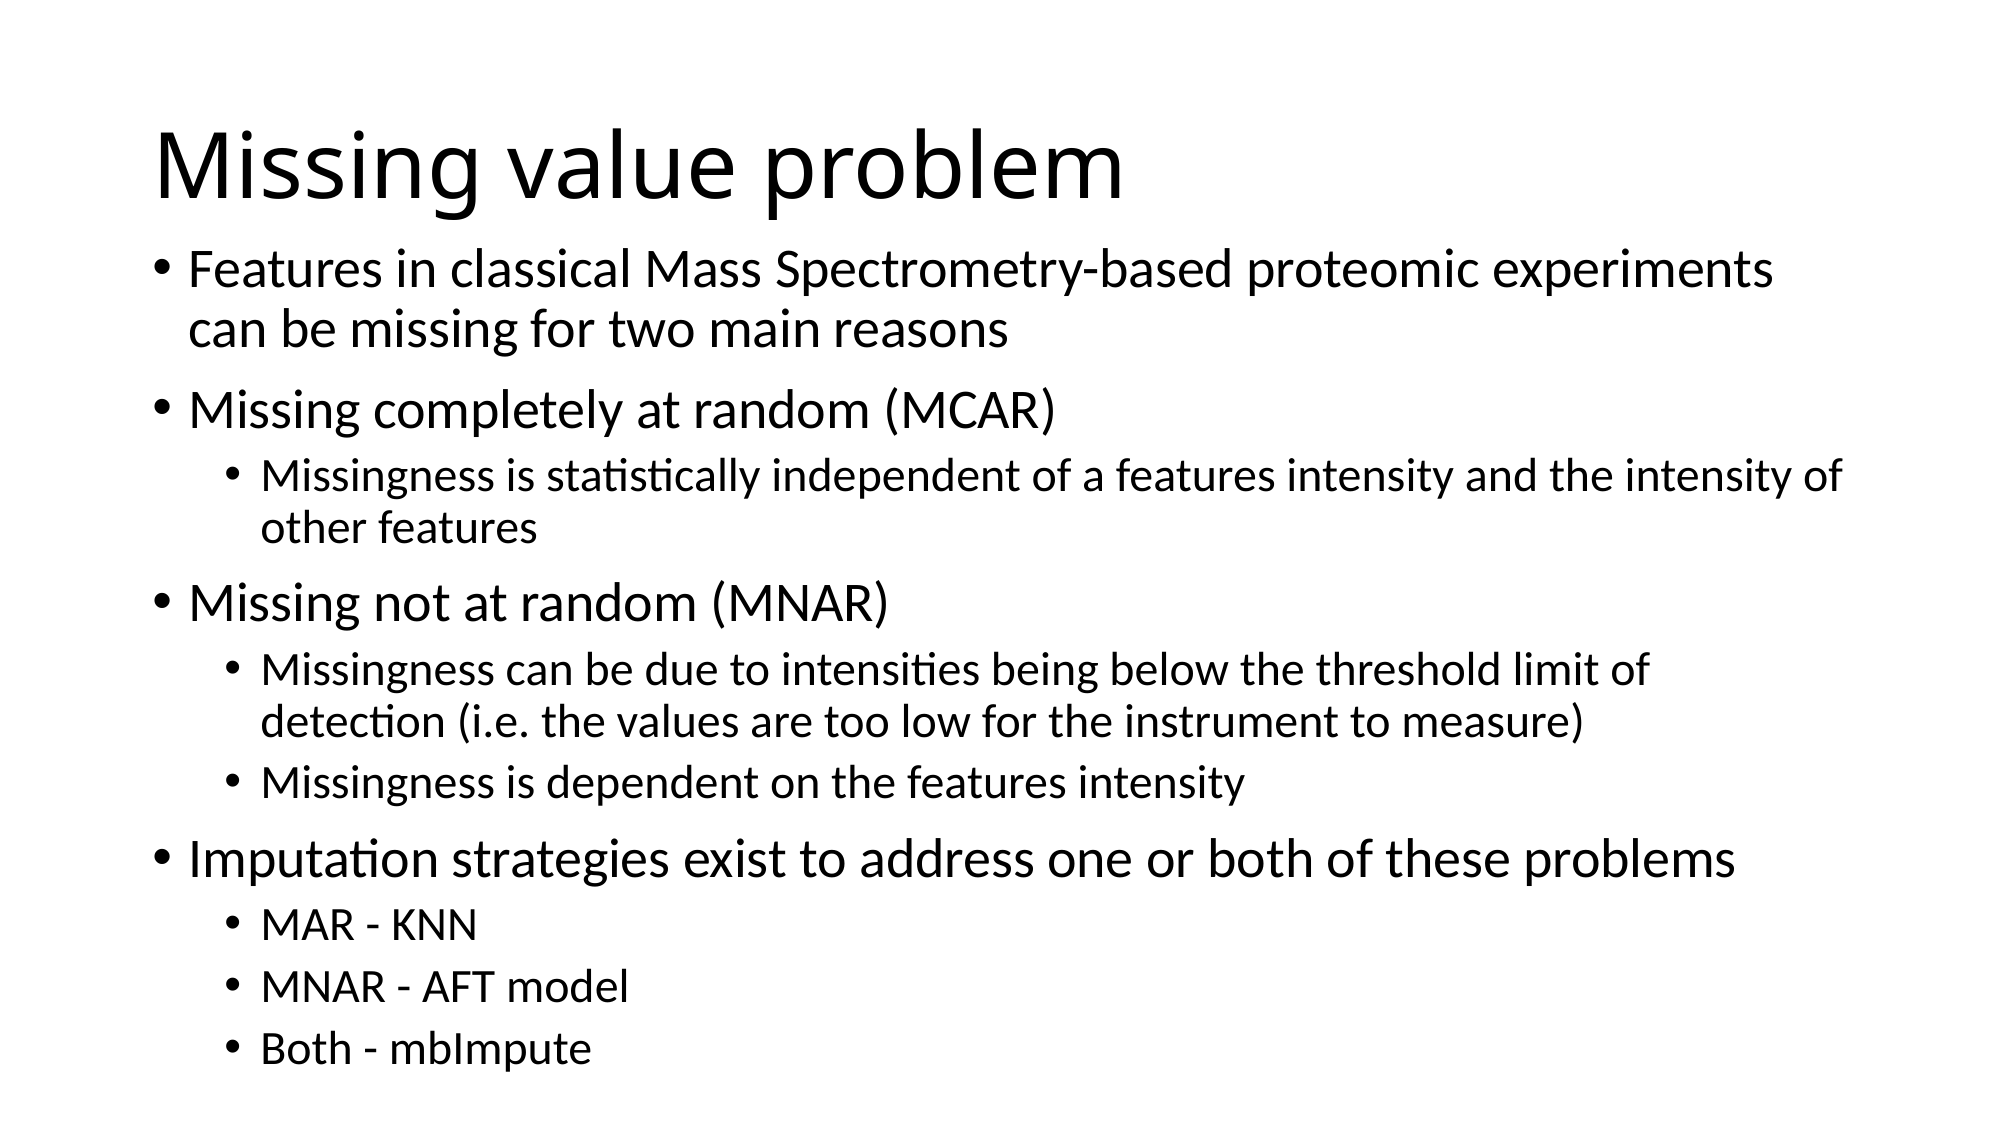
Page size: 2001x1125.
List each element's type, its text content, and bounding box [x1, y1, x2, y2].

list Features in classical Mass Spectrometry-based proteomic experiments can be missing for two main reasons Missing completely at random (MCAR) Missingness is statistically independent of a features intensity and the intensity of other features Missing not at random (MNAR) Missingness can be due to intensities being below the threshold limit of detection (i.e. the values are too low for the instrument to measure) Missingness is dependent on the features intensity Imputation strategies exist to address one or both of these problems MAR - KNN MNAR - AFT model Both - mbImpute [137, 231, 1863, 1084]
title Missing value problem [137, 59, 1863, 231]
